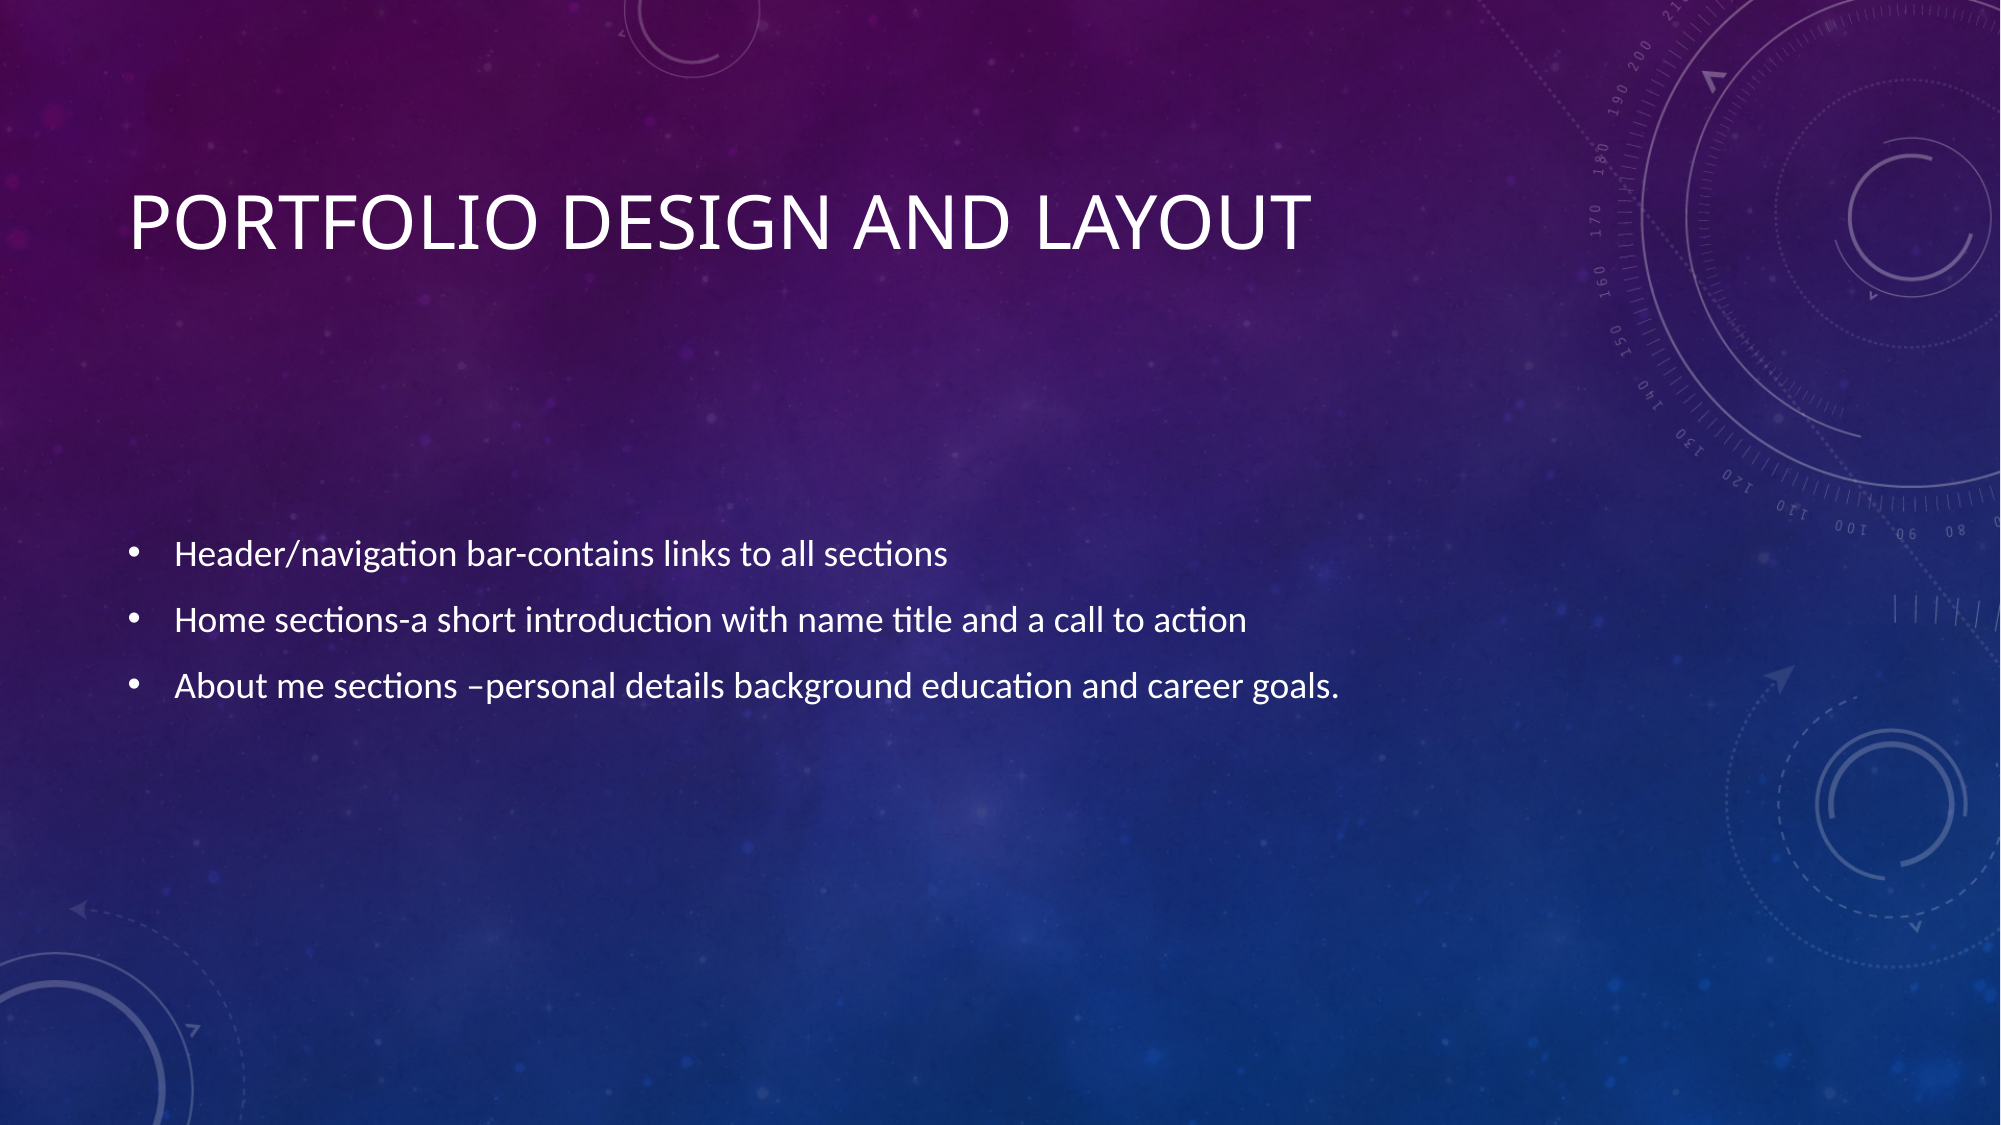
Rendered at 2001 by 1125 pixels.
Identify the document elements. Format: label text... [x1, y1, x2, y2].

picture [0, 0, 2001, 1125]
list Header/navigation bar-contains links to all sections Home sections-a short introduction with name title and a call to action About me sections –personal details background education and career goals. [112, 351, 1775, 950]
title Portfolio design and layout [112, 99, 1775, 339]
